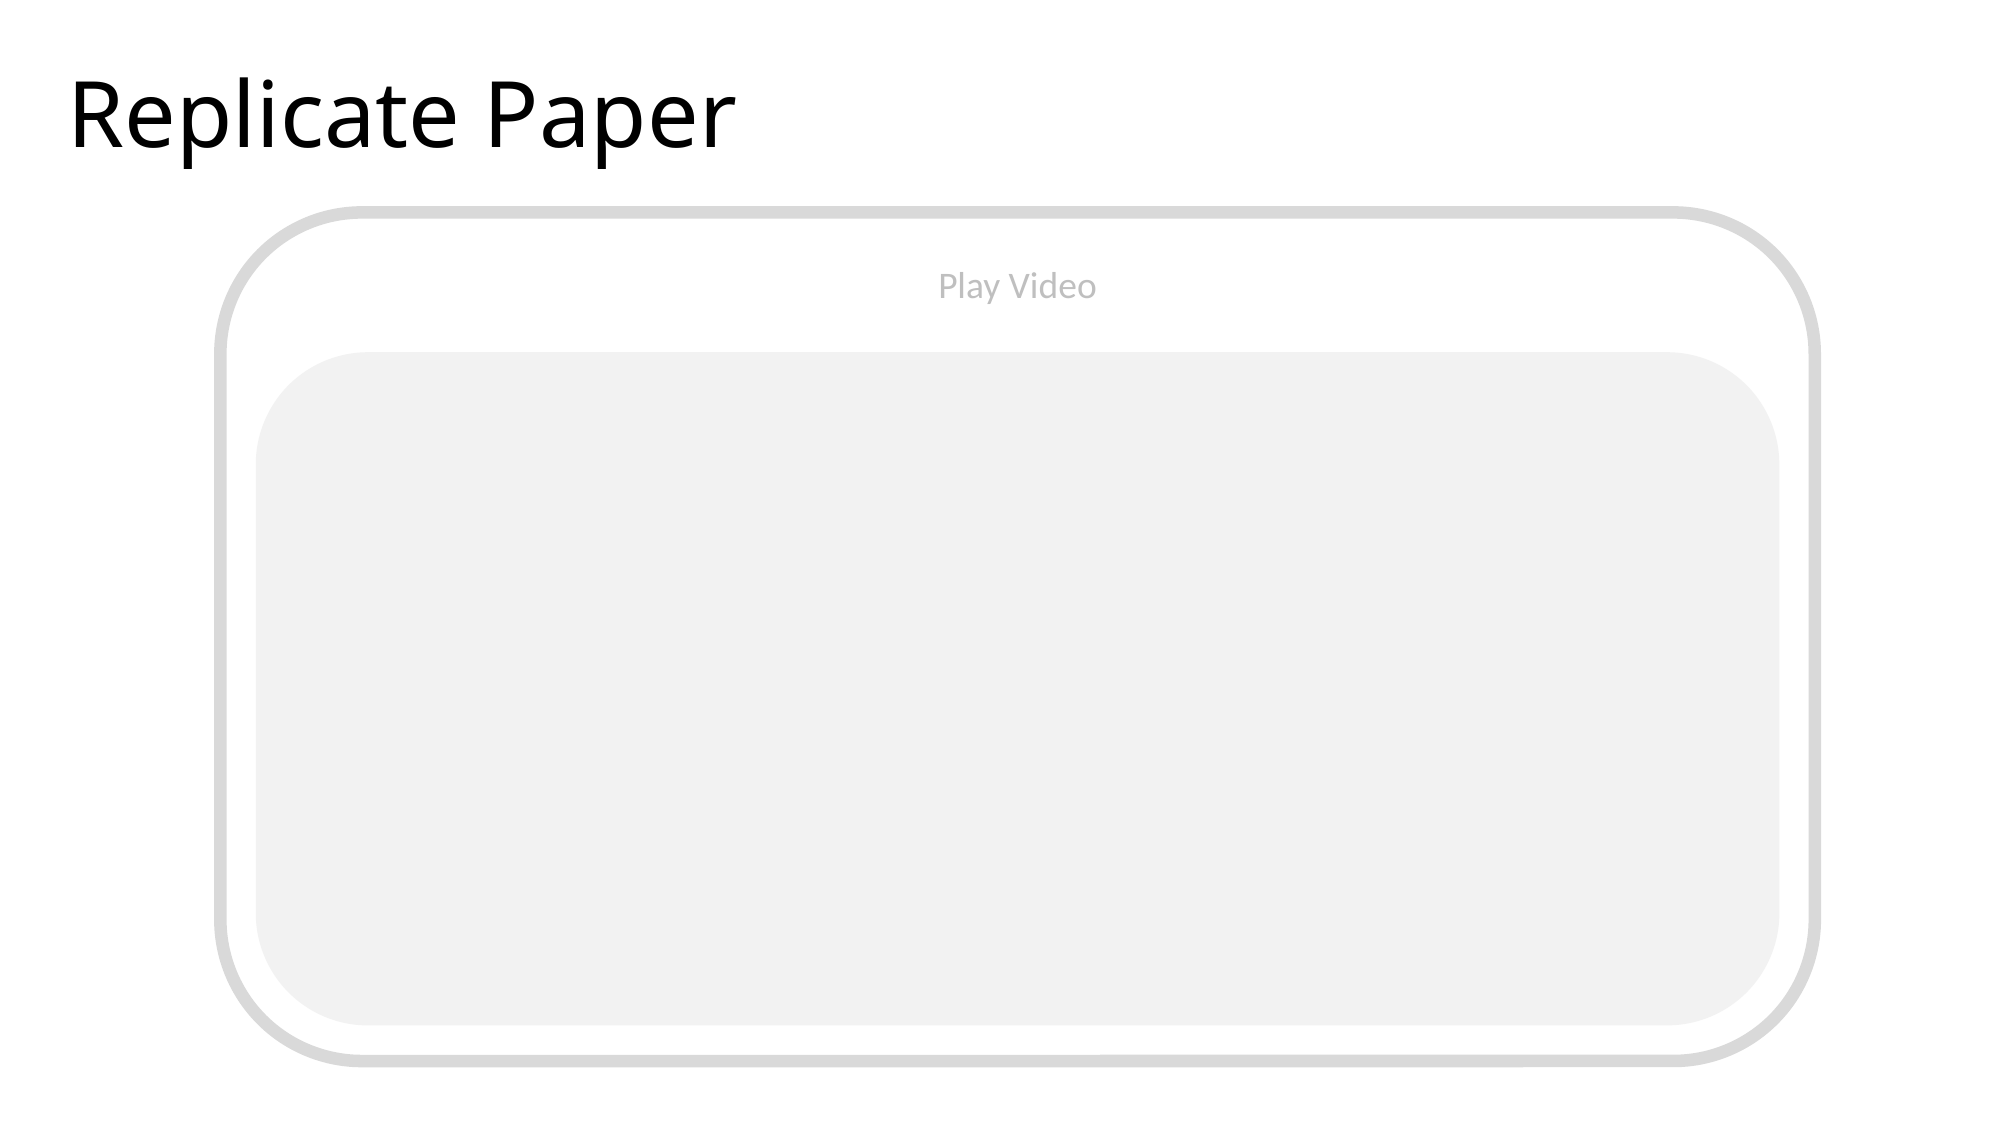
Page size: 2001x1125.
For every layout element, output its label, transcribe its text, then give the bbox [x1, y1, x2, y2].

text_box Play Video [219, 227, 1816, 1063]
text_box [254, 351, 1781, 1027]
title Replicate Paper [52, 8, 1778, 227]
